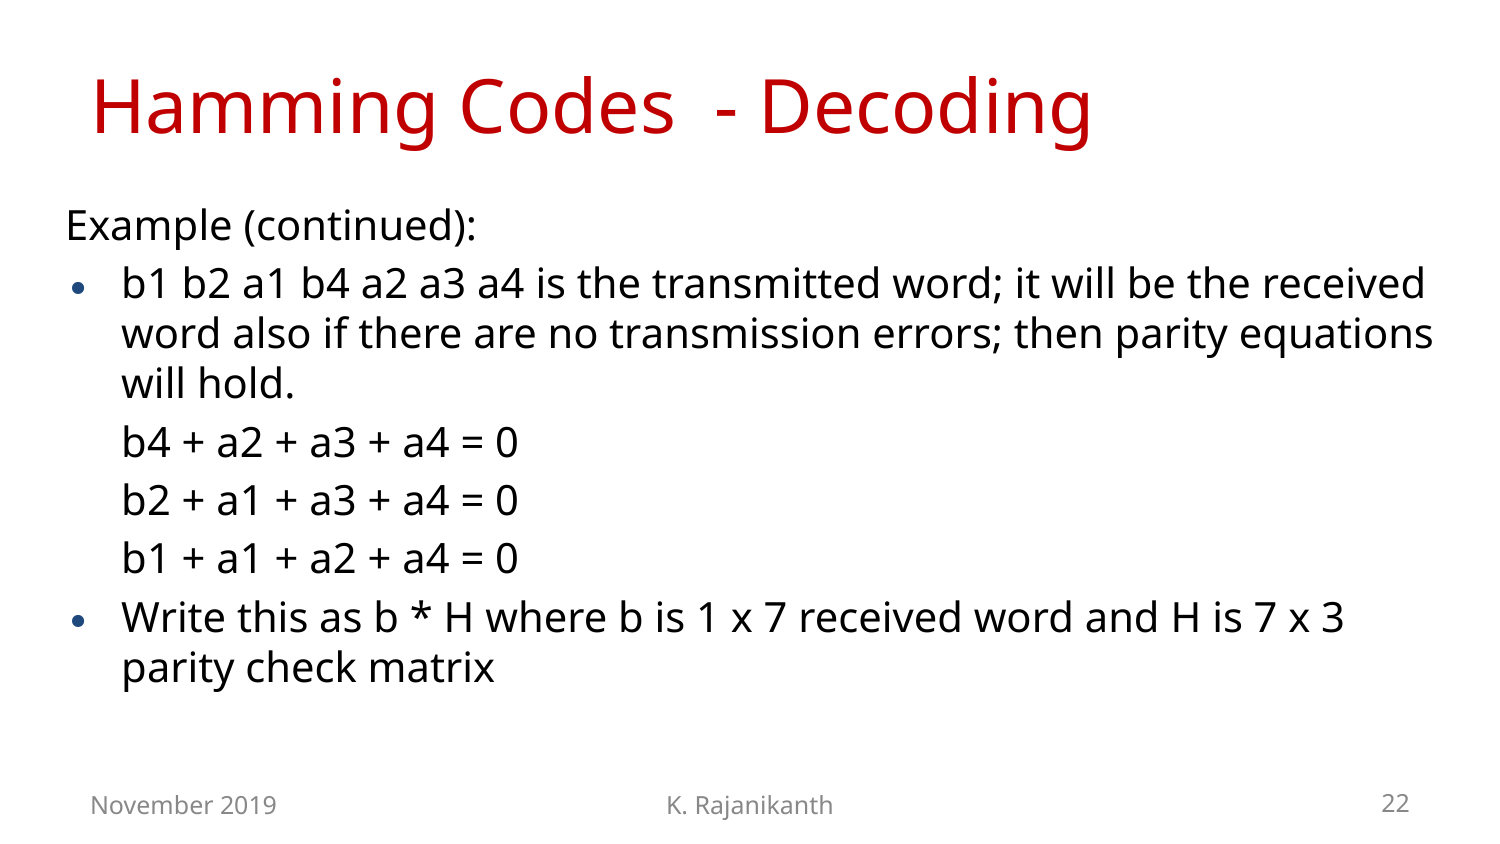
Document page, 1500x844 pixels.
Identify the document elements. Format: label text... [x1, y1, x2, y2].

slide_number ‹#› [1074, 782, 1425, 827]
list Example (continued): b1 b2 a1 b4 a2 a3 a4 is the transmitted word; it will be the received word also if there are no transmission errors; then parity equations will hold. b4 + a2 + a3 + a4 = 0 b2 + a1 + a3 + a4 = 0 b1 + a1 + a2 + a4 = 0 Write this as b * H where b is 1 x 7 received word and H is 7 x 3 parity check matrix [50, 191, 1475, 760]
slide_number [75, 782, 425, 827]
title Hamming Codes - Decoding [75, 33, 1463, 175]
footer K. Rajanikanth [512, 782, 988, 827]
